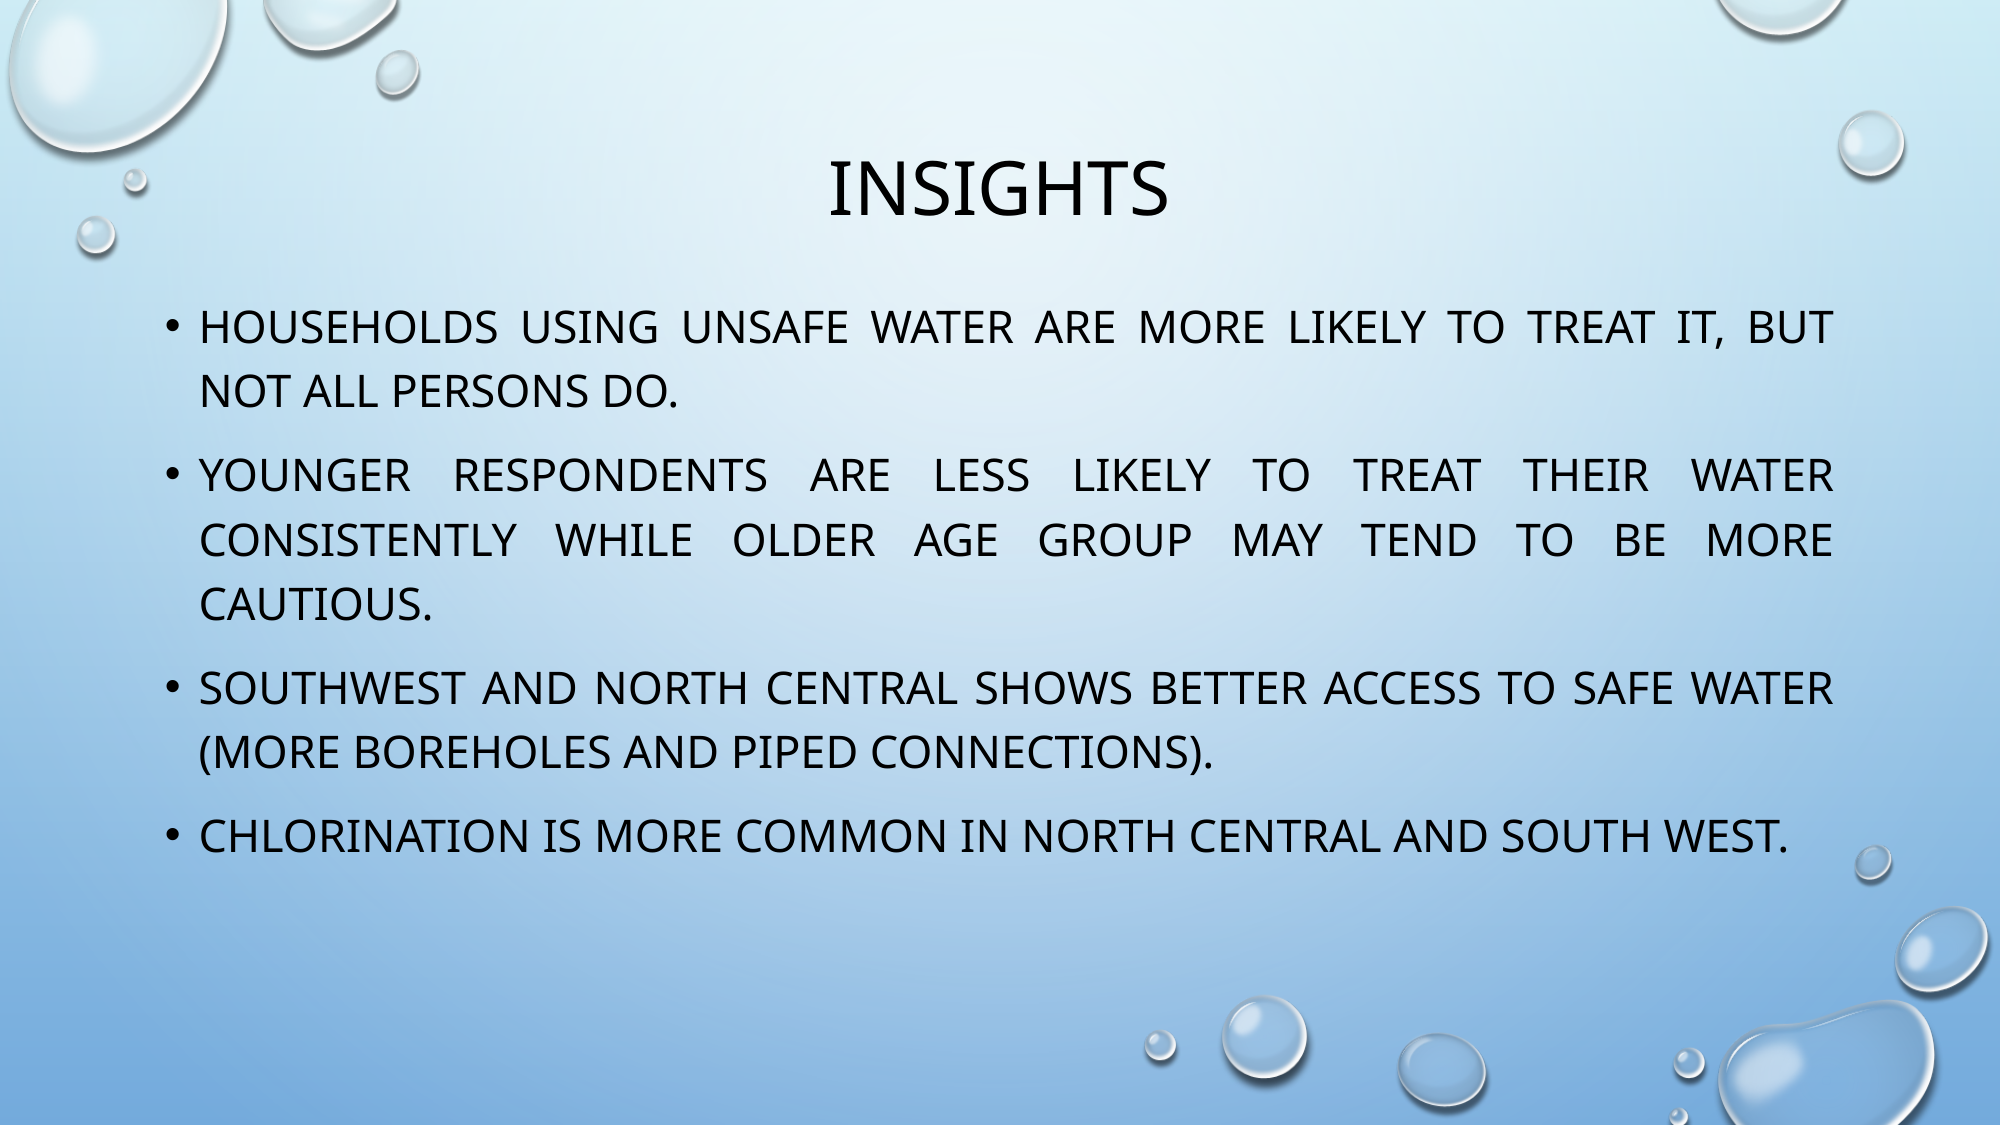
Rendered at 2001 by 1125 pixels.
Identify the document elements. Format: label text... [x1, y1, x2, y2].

title insights [149, 101, 1851, 280]
picture [0, 0, 2000, 1125]
list Households using unsafe water are more likely to treat it, but not all persons do. Younger respondents are less likely to treat their water consistently while older age group may tend to be more cautious. Southwest and north central shows better access to safe water (more boreholes and piped connections). Chlorination is more common in North central and south west. [149, 279, 1850, 874]
